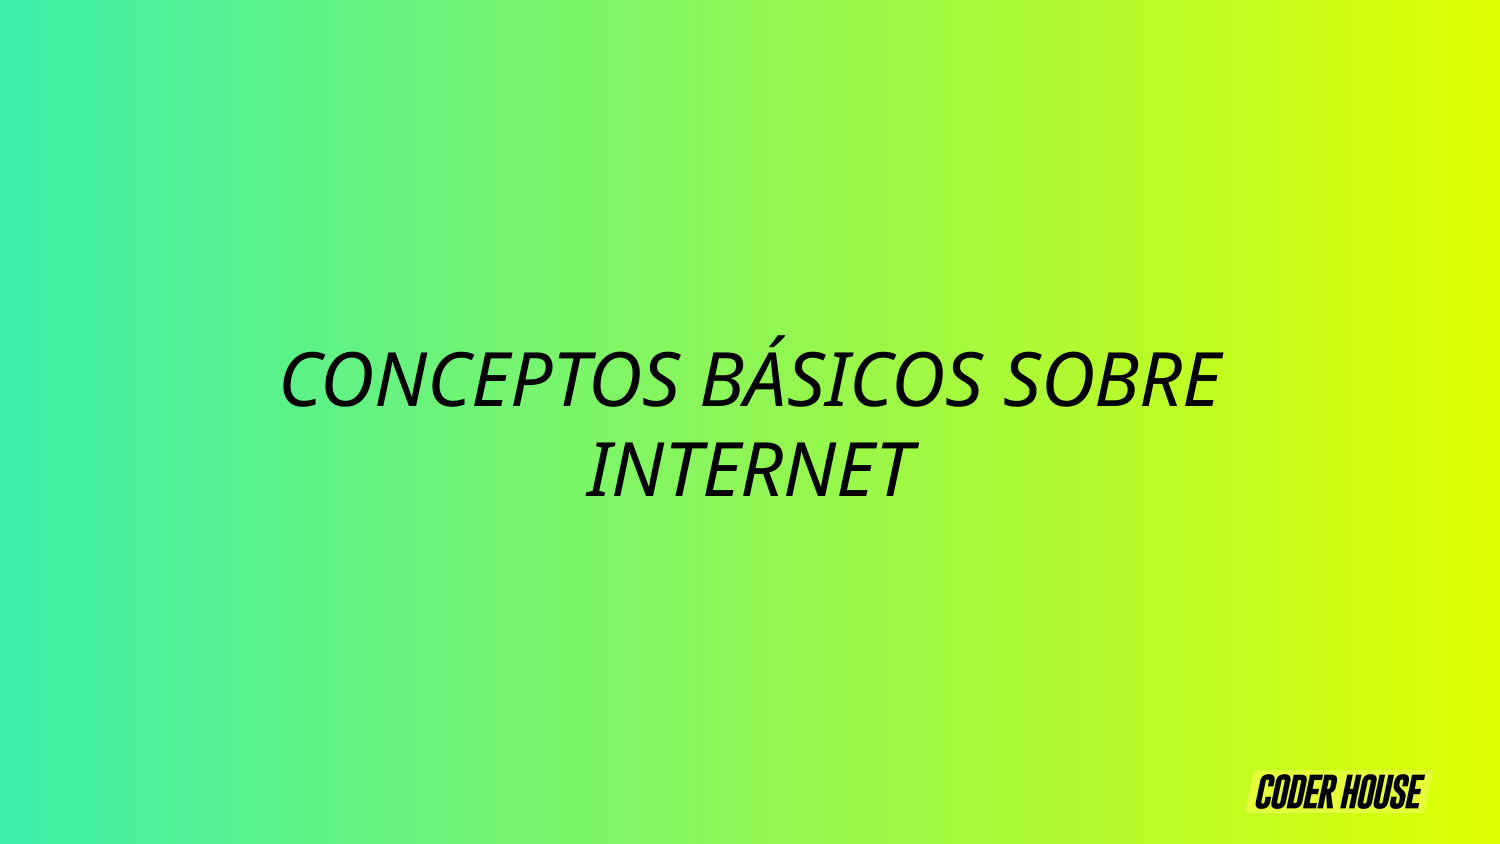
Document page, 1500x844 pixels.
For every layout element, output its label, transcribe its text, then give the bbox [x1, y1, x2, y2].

text_box CONCEPTOS BÁSICOS SOBRE INTERNET [190, 340, 1310, 503]
picture [1241, 764, 1437, 819]
